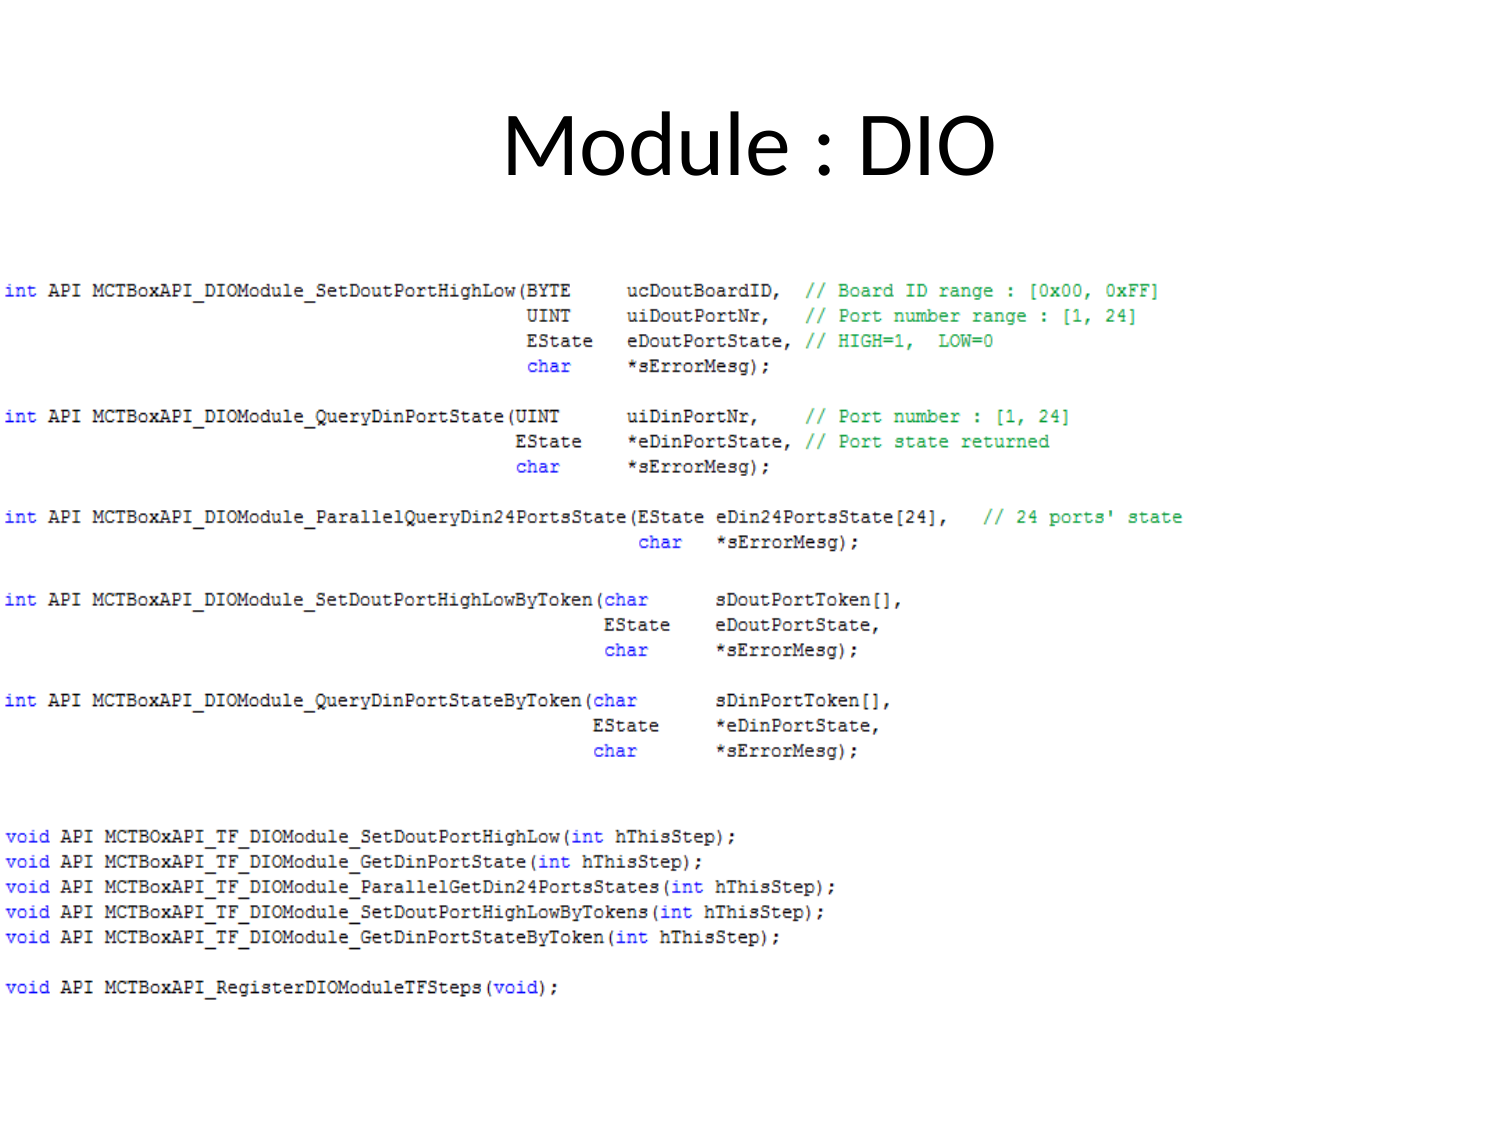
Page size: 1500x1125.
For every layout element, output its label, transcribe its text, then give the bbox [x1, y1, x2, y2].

picture [0, 824, 1500, 1026]
title Module : DIO [75, 45, 1425, 233]
picture [0, 587, 1500, 768]
picture [0, 278, 1500, 564]
